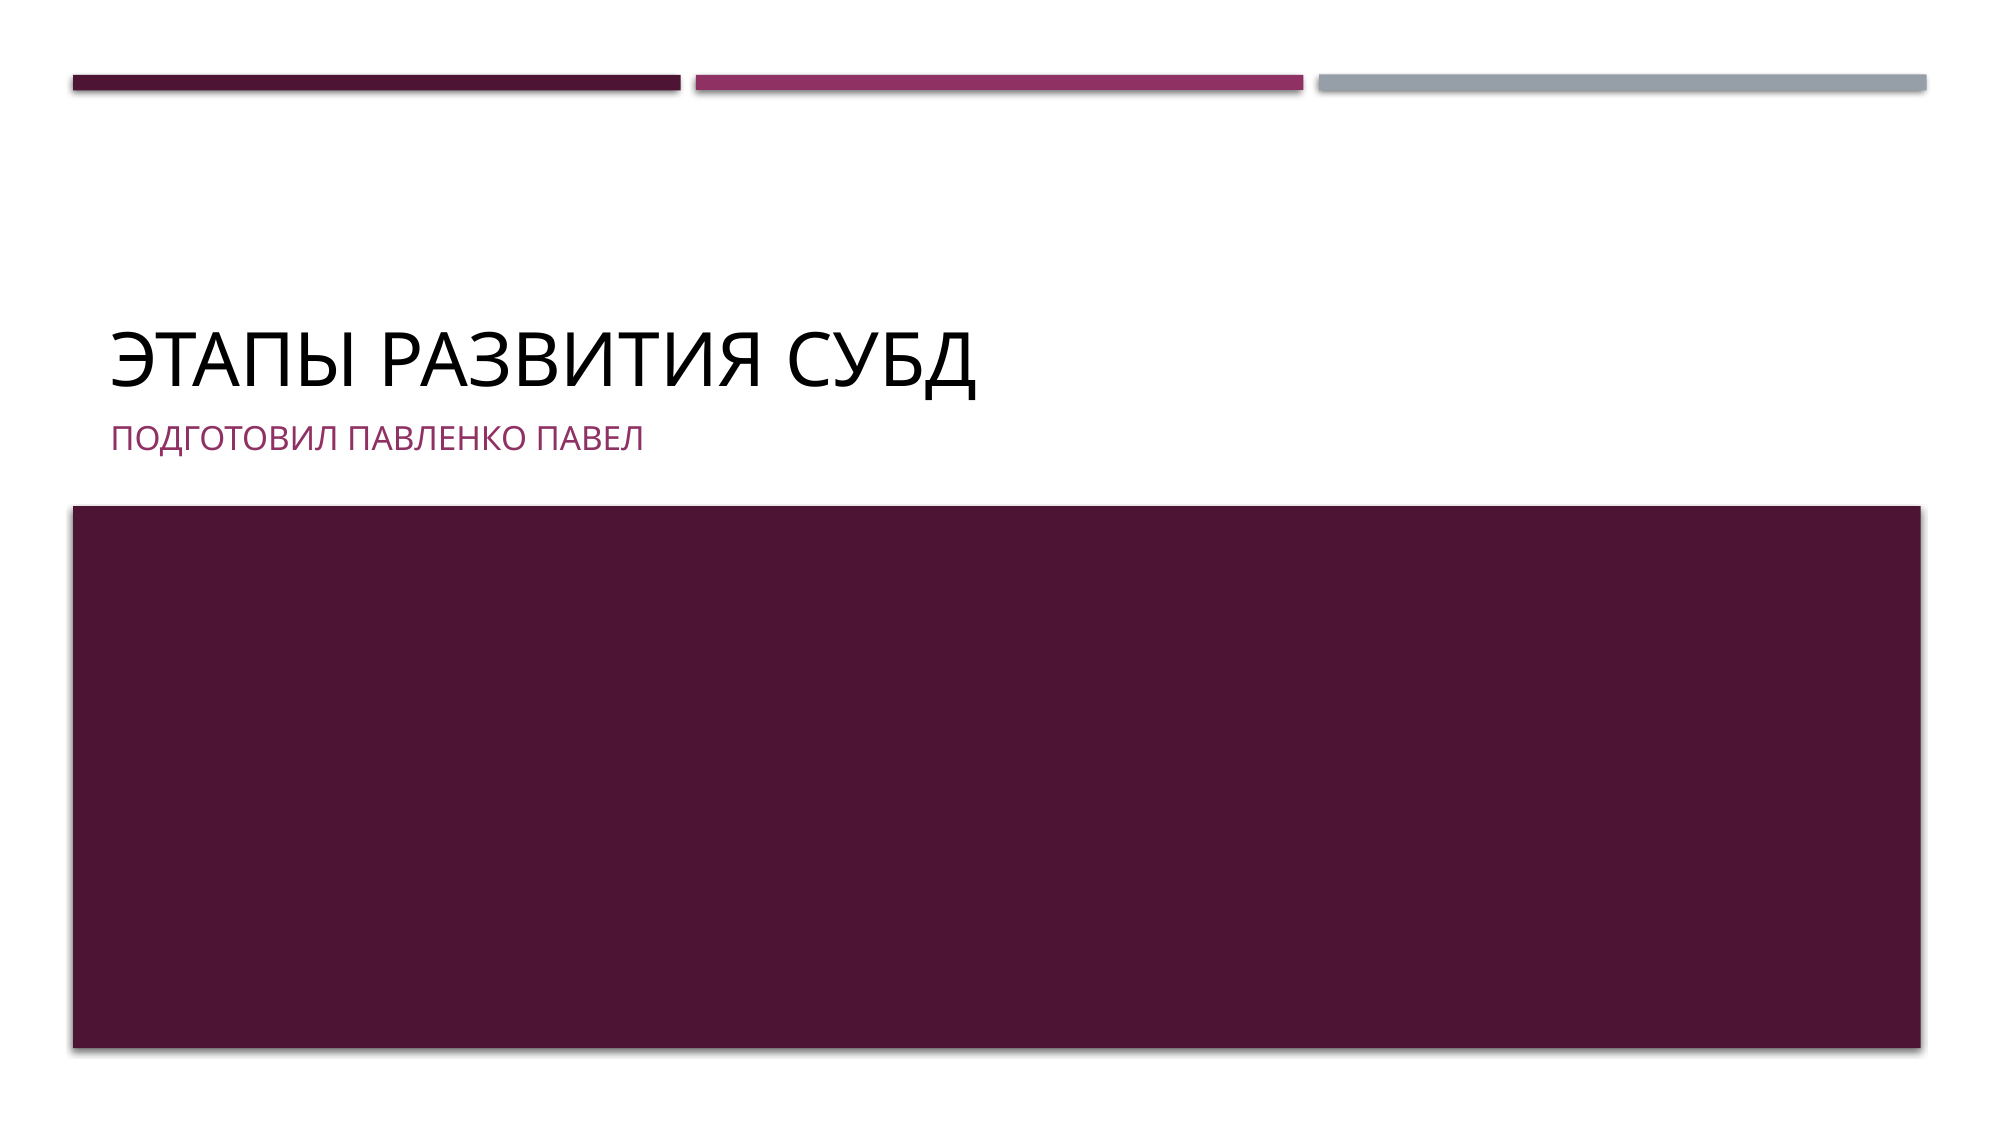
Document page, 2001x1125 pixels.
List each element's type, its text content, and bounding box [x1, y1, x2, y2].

title Этапы развития СУБД [95, 167, 1899, 409]
subtitle Подготовил Павленко Павел [95, 409, 1899, 507]
